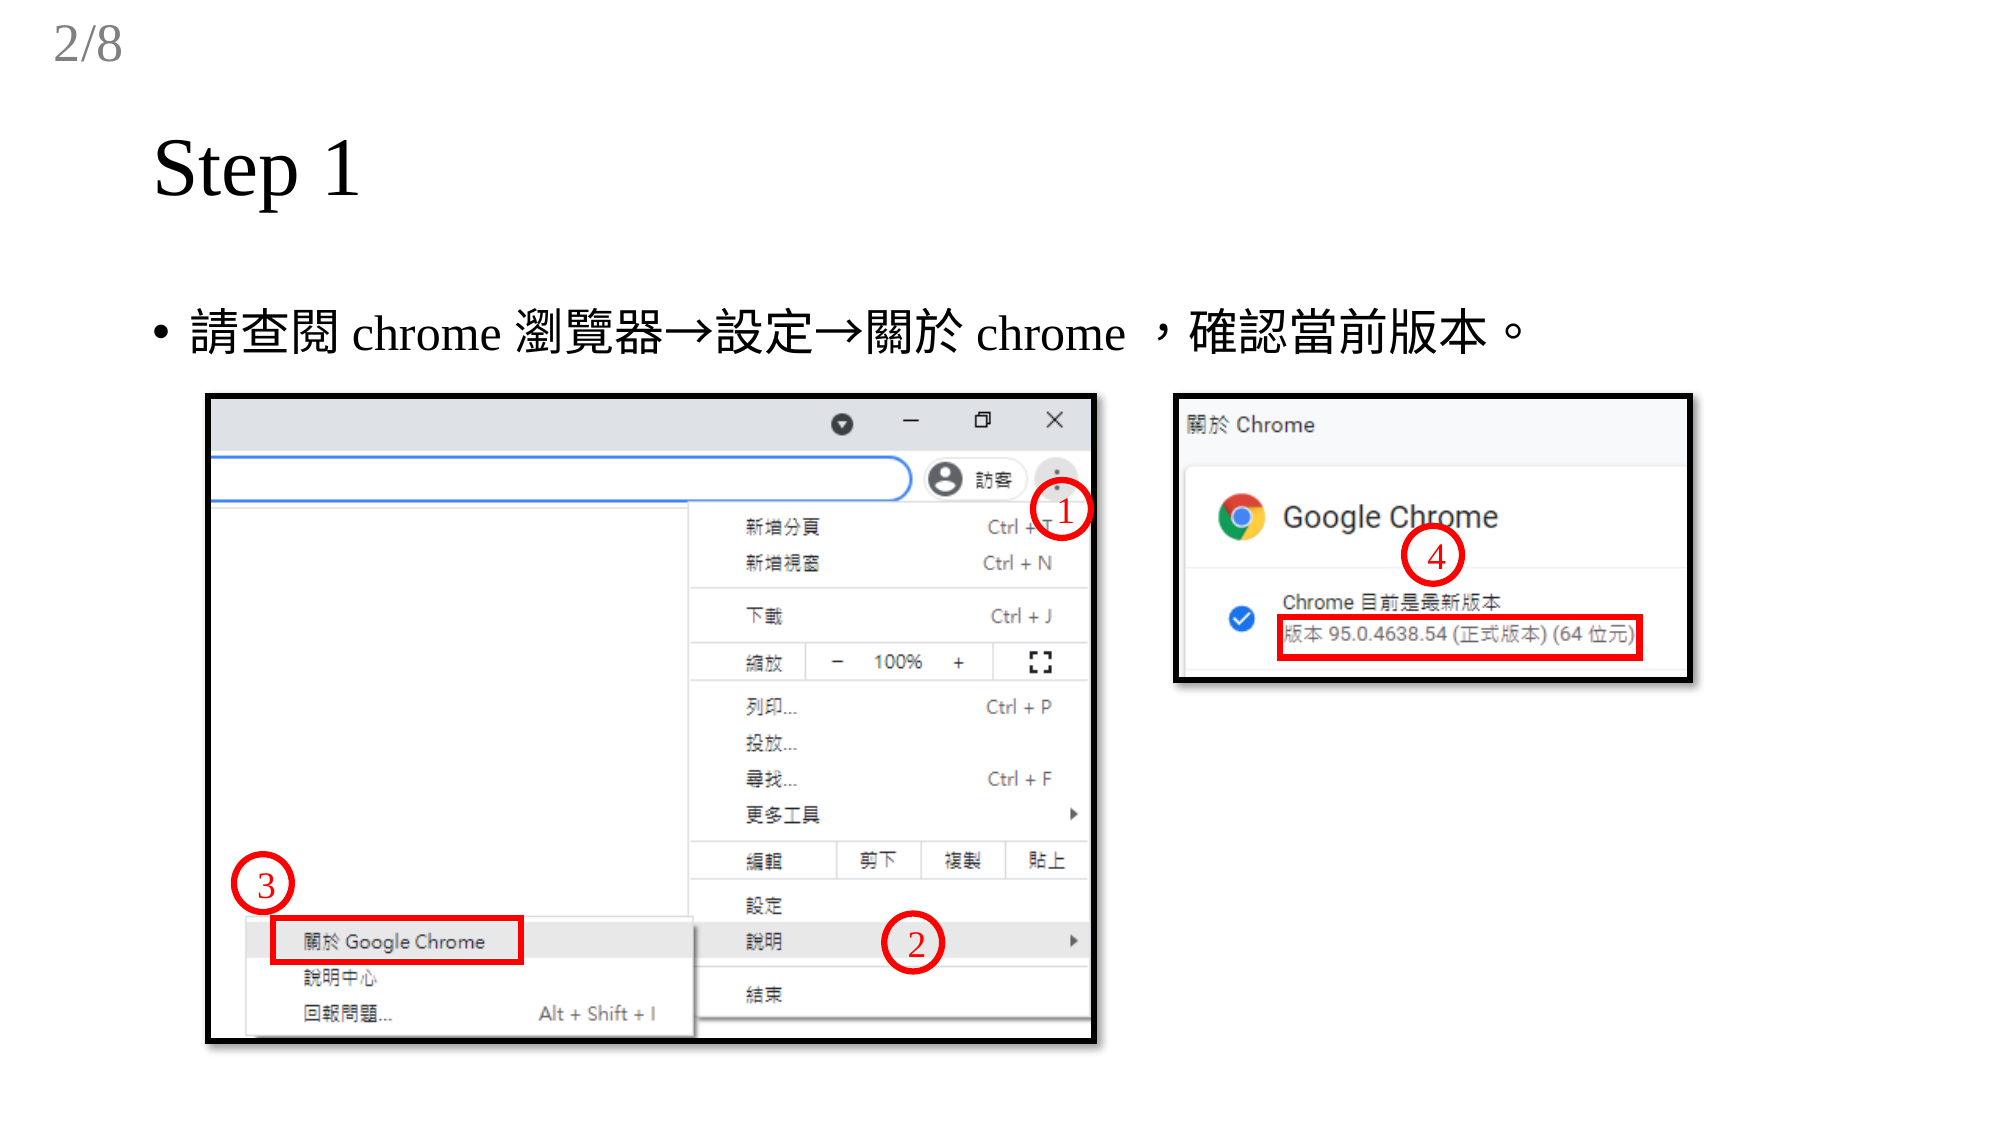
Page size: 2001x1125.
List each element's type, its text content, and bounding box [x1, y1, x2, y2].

picture [210, 398, 1091, 1038]
title Step 1 [137, 59, 1863, 278]
picture [1178, 398, 1688, 677]
list 請查閱chrome瀏覽器→設定→關於chrome，確認當前版本。 [137, 299, 1863, 1014]
